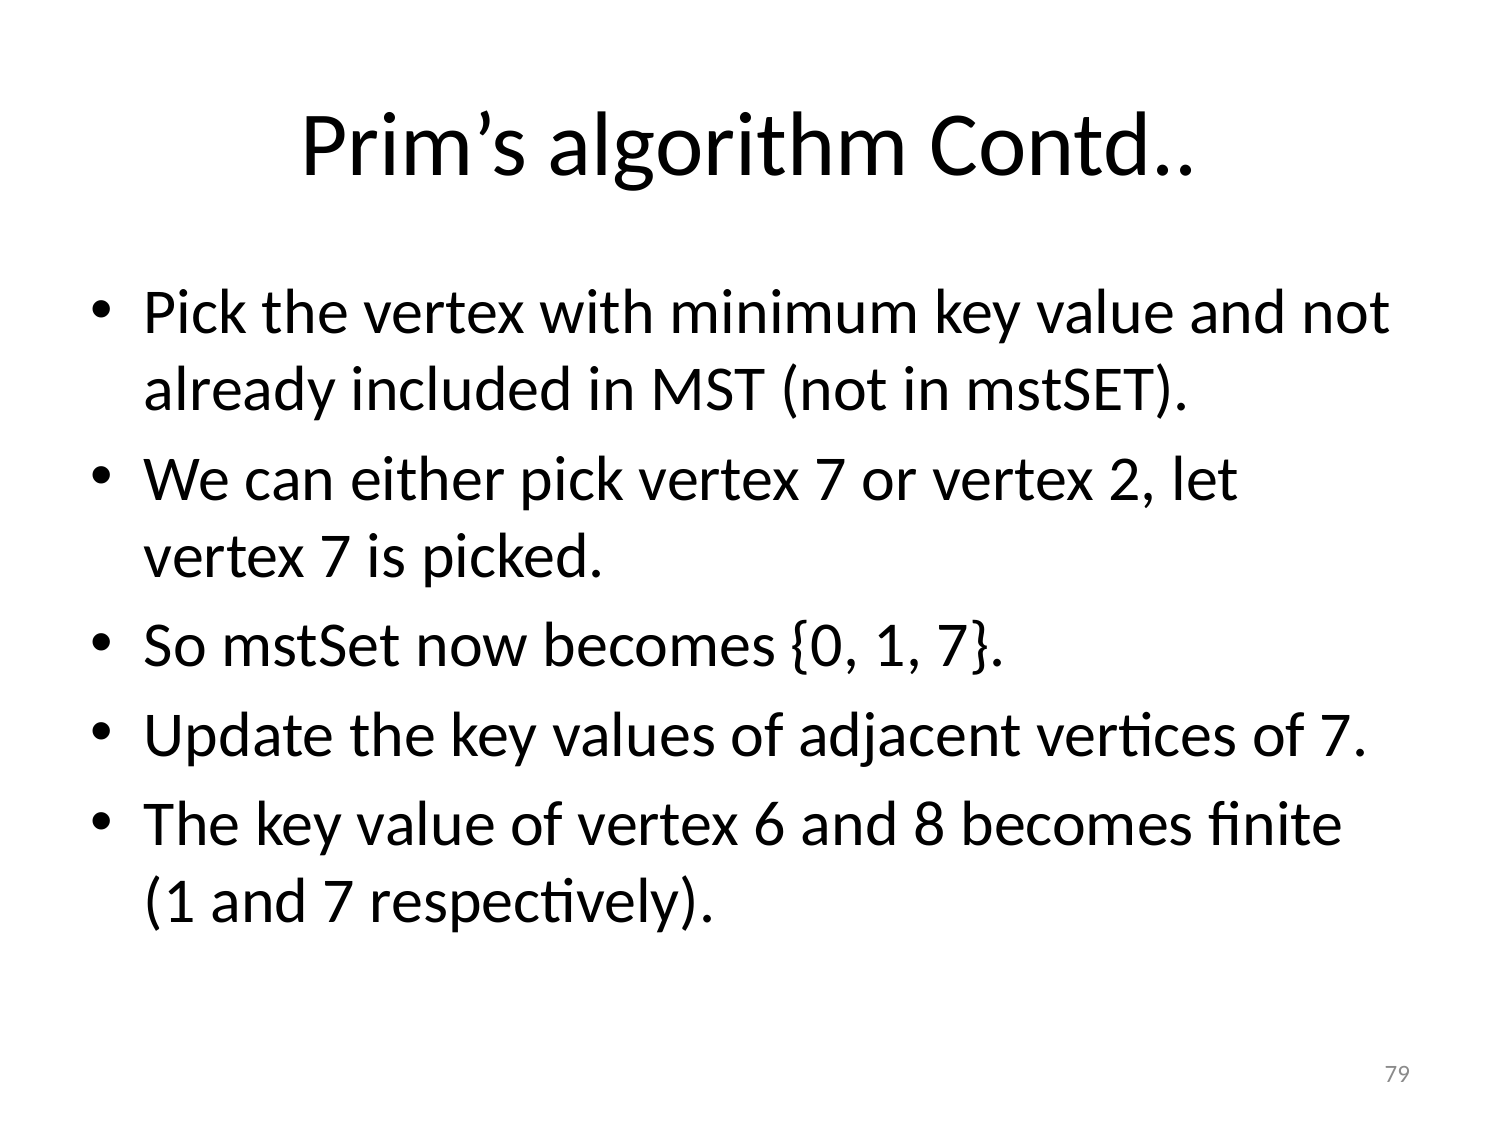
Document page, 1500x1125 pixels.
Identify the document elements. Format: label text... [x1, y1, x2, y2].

title Prim’s algorithm Contd.. [75, 45, 1425, 233]
list Pick the vertex with minimum key value and not already included in MST (not in mstSET). We can either pick vertex 7 or vertex 2, let vertex 7 is picked. So mstSet now becomes {0, 1, 7}. Update the key values of adjacent vertices of 7. The key value of vertex 6 and 8 becomes finite (1 and 7 respectively). [75, 262, 1425, 1005]
slide_number 79 [1074, 1042, 1425, 1103]
